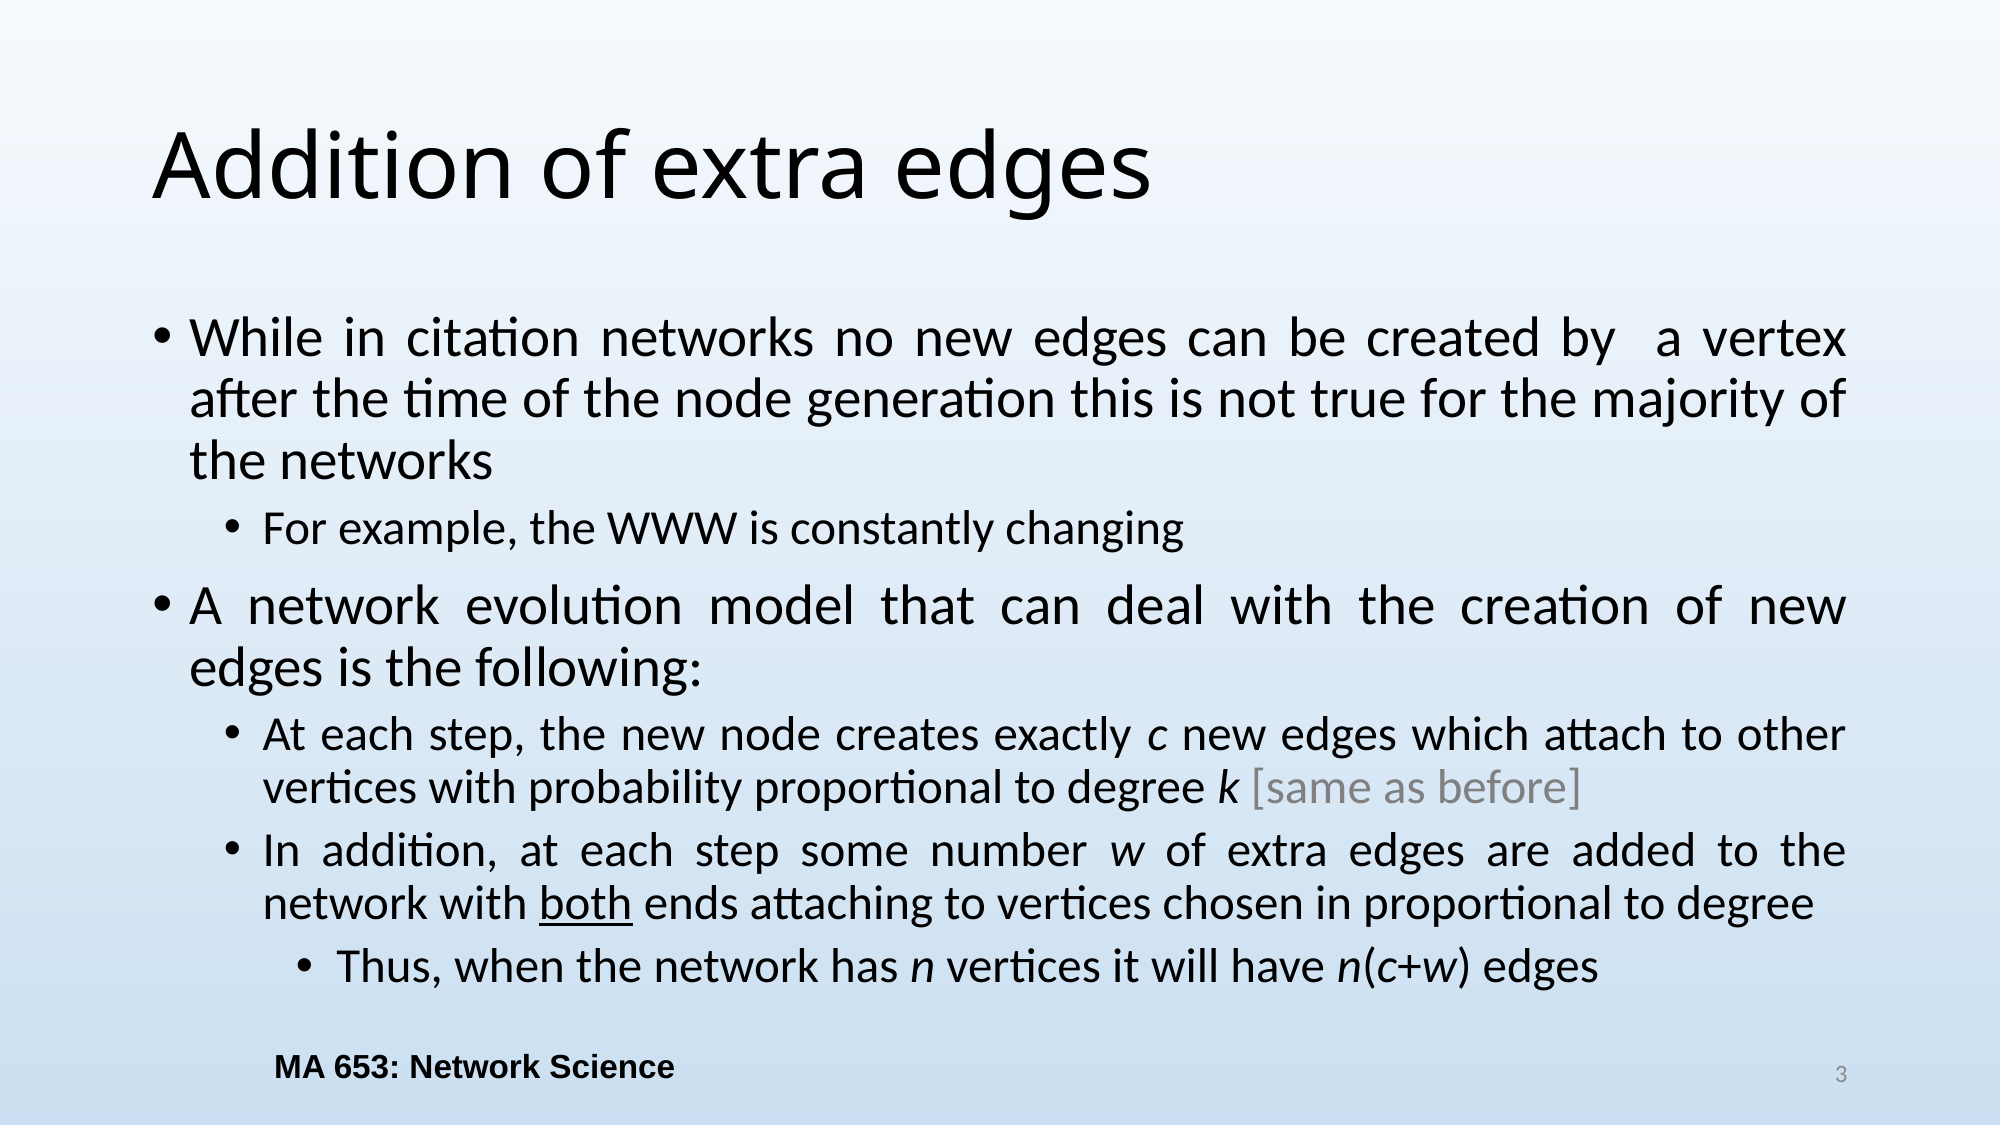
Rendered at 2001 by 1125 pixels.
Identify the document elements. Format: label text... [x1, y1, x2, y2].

footer MA 653: Network Science [137, 1035, 813, 1096]
slide_number 3 [1412, 1042, 1863, 1103]
title Addition of extra edges [137, 59, 1863, 278]
list While in citation networks no new edges can be created by a vertex after the time of the node generation this is not true for the majority of the networks For example, the WWW is constantly changing A network evolution model that can deal with the creation of new edges is the following: At each step, the new node creates exactly c new edges which attach to other vertices with probability proportional to degree k [same as before] In addition, at each step some number w of extra edges are added to the network with both ends attaching to vertices chosen in proportional to degree Thus, when the network has n vertices it will have n(c+w) edges [137, 299, 1863, 1014]
